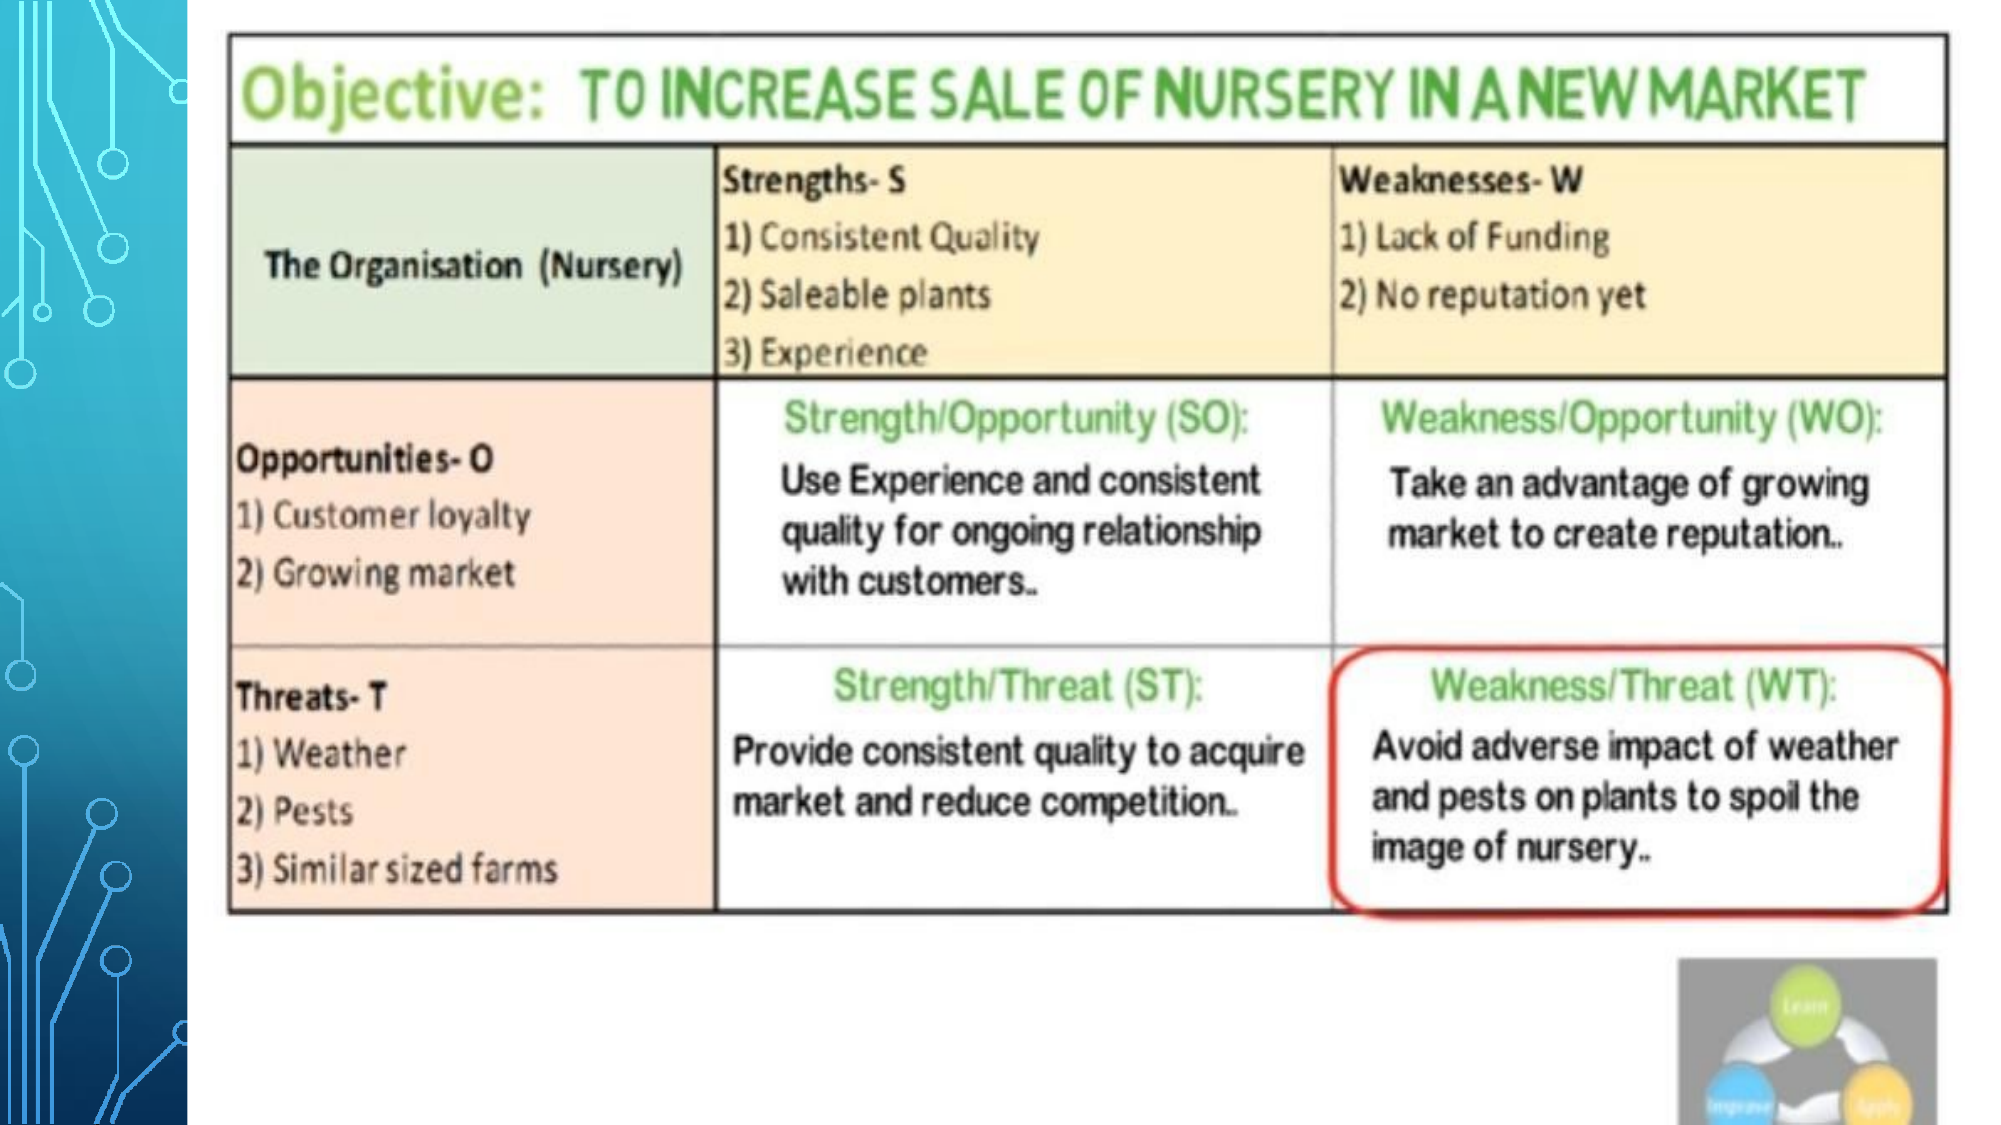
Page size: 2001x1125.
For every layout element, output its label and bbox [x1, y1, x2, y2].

text_box [187, 0, 2000, 1125]
picture [0, 0, 187, 1125]
